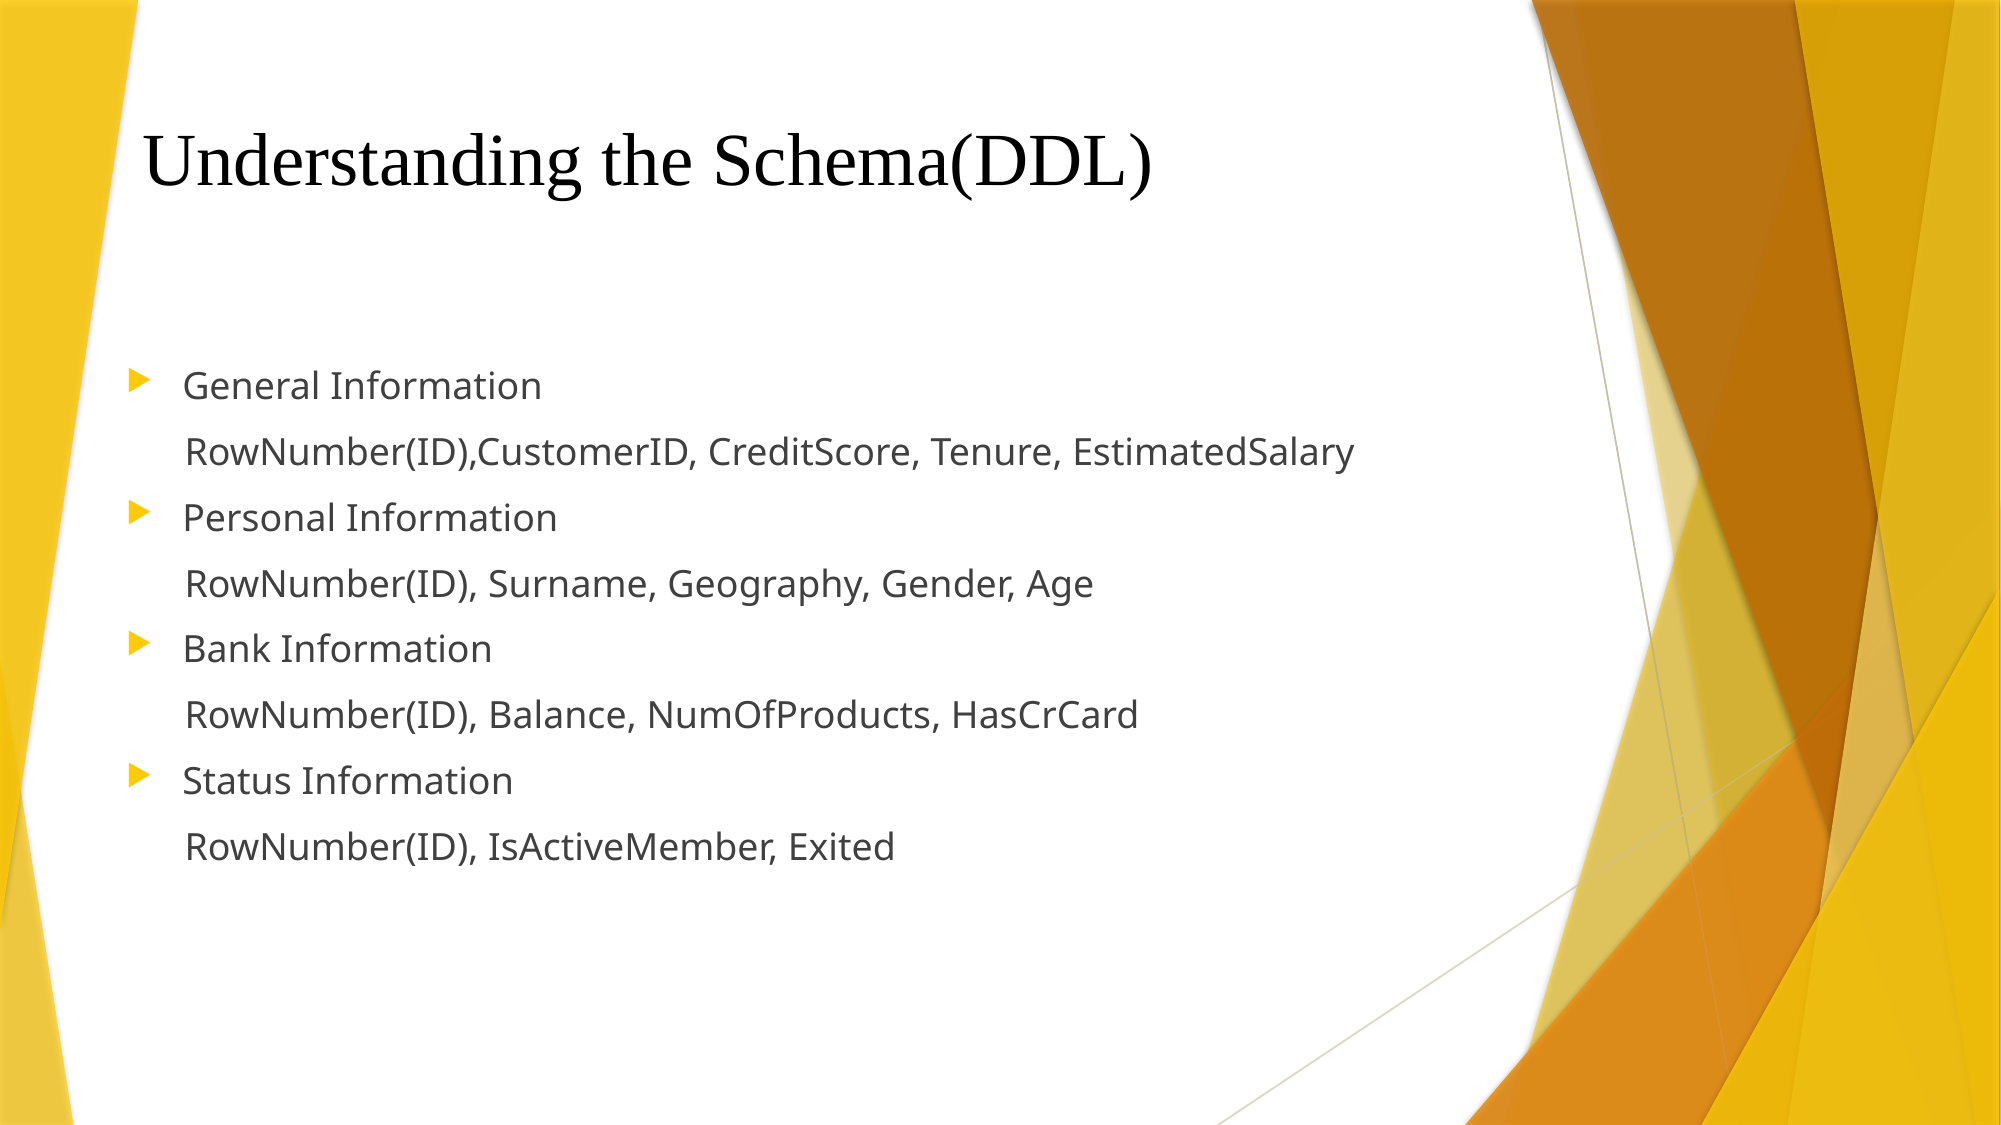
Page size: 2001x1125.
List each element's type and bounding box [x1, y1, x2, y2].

text_box [0, 0, 2000, 1125]
